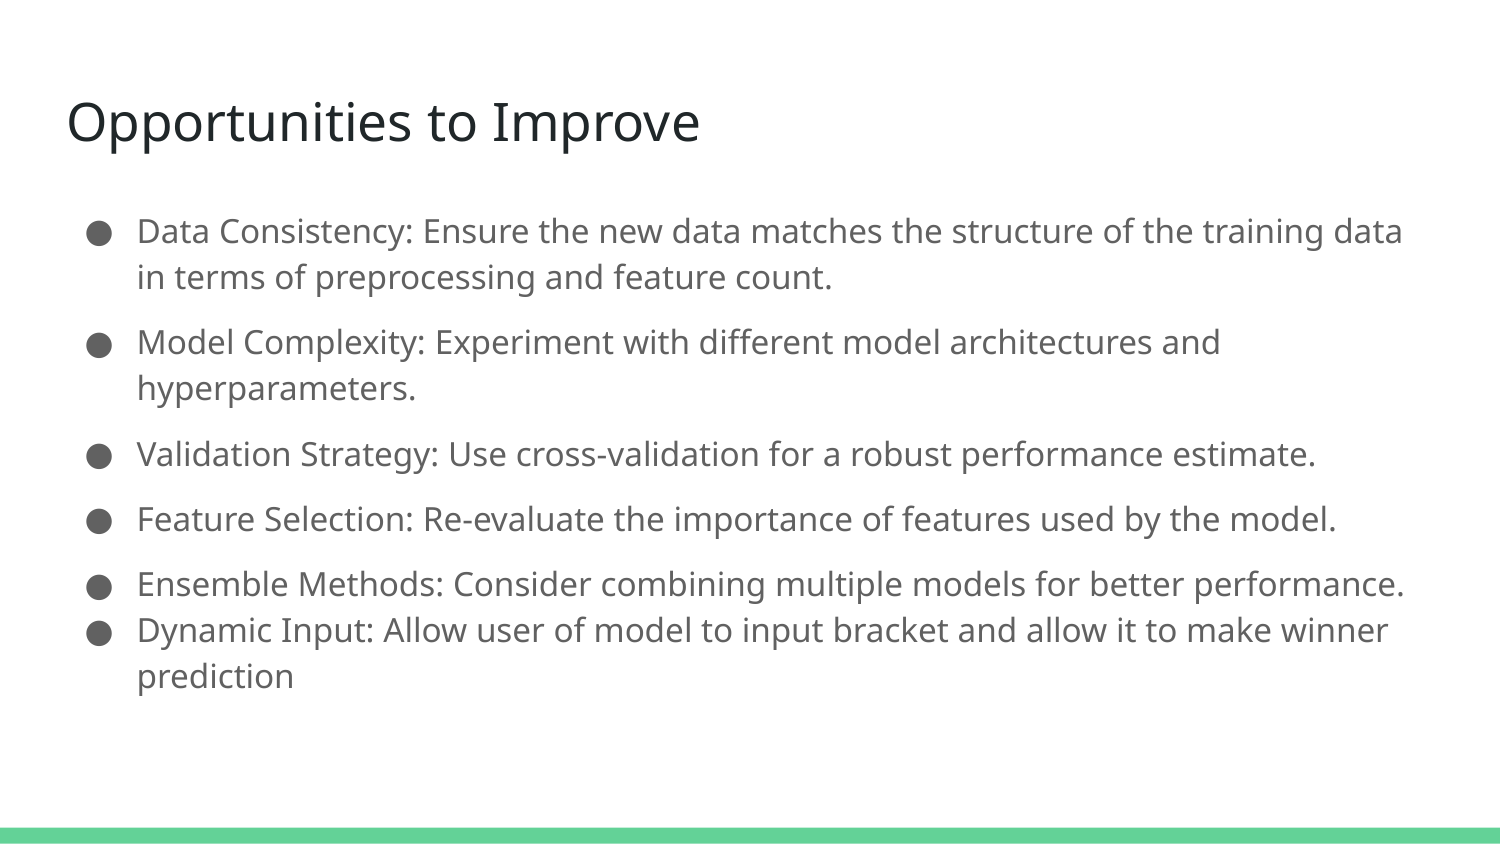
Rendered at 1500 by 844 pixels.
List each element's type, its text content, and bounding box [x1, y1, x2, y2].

list Data Consistency: Ensure the new data matches the structure of the training data in terms of preprocessing and feature count. Model Complexity: Experiment with different model architectures and hyperparameters. Validation Strategy: Use cross-validation for a robust performance estimate. Feature Selection: Re-evaluate the importance of features used by the model. Ensemble Methods: Consider combining multiple models for better performance. Dynamic Input: Allow user of model to input bracket and allow it to make winner prediction [51, 189, 1449, 750]
title Opportunities to Improve [51, 72, 1449, 167]
